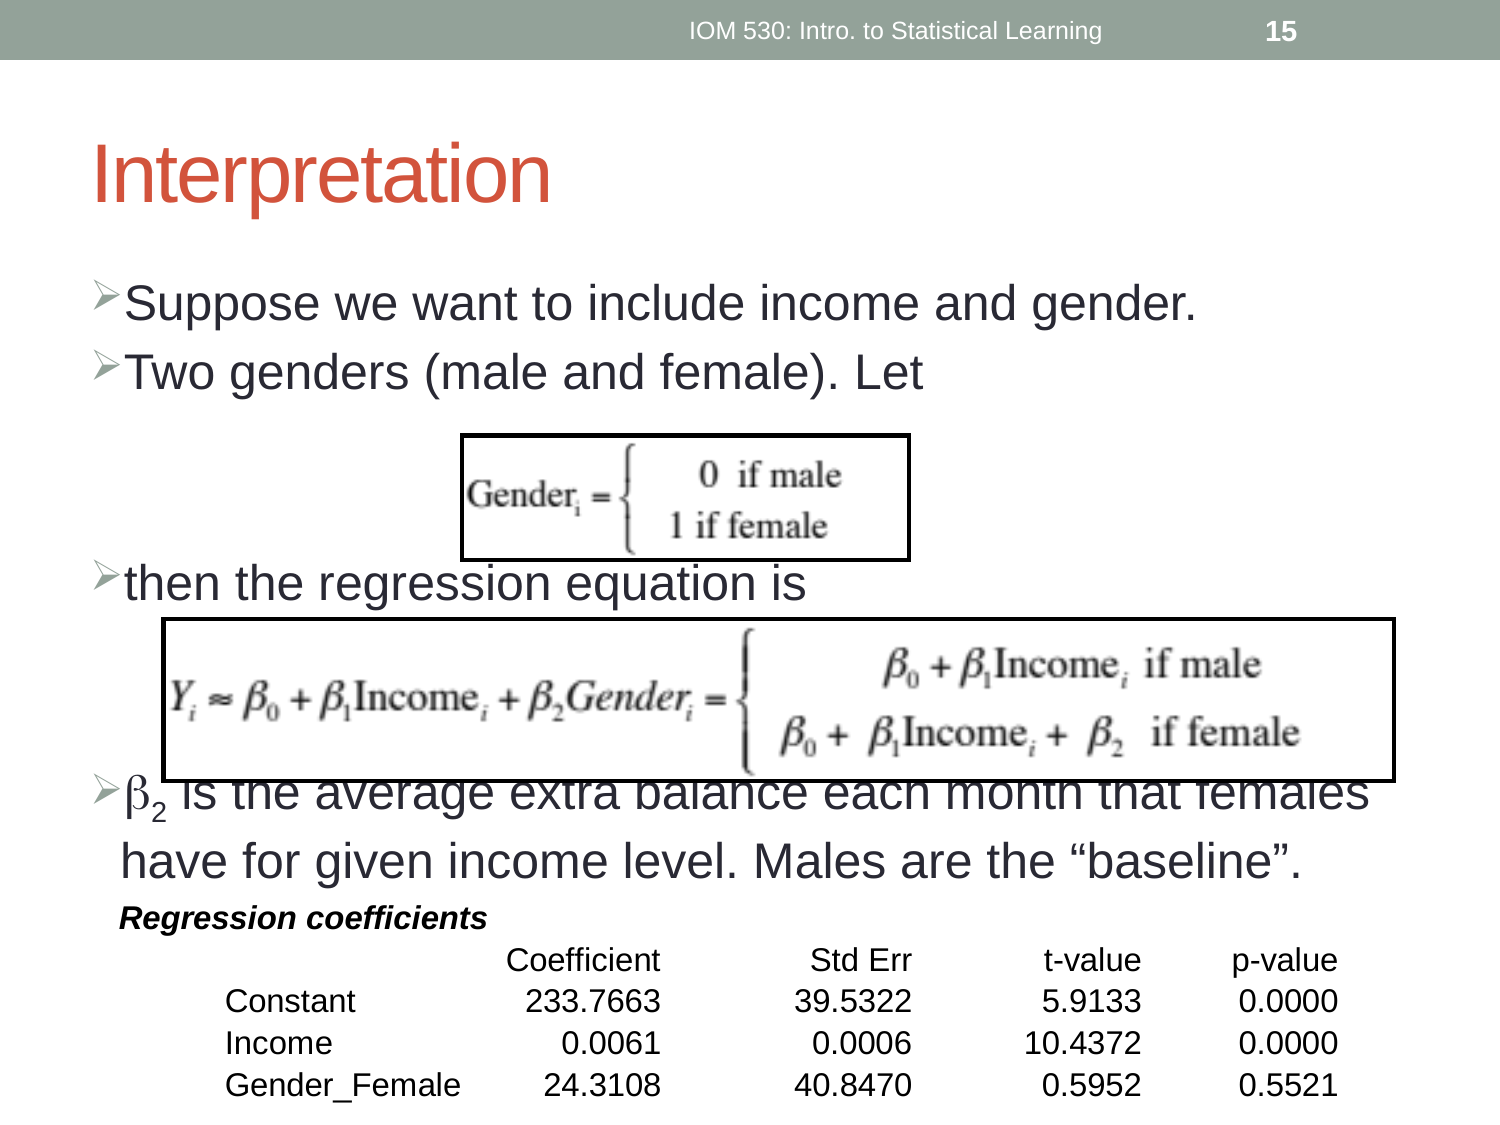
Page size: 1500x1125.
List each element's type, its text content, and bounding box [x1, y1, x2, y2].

list Suppose we want to include income and gender. Two genders (male and female). Let then the regression equation is 2 is the average extra balance each month that females have for given income level. Males are the “baseline”. [75, 262, 1425, 1063]
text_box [165, 621, 1393, 780]
footer IOM 530: Intro. to Statistical Learning [562, 3, 1238, 57]
picture [109, 895, 1348, 1109]
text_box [463, 437, 907, 559]
slide_number 15 [1250, 3, 1425, 57]
title Interpretation [75, 87, 1425, 250]
